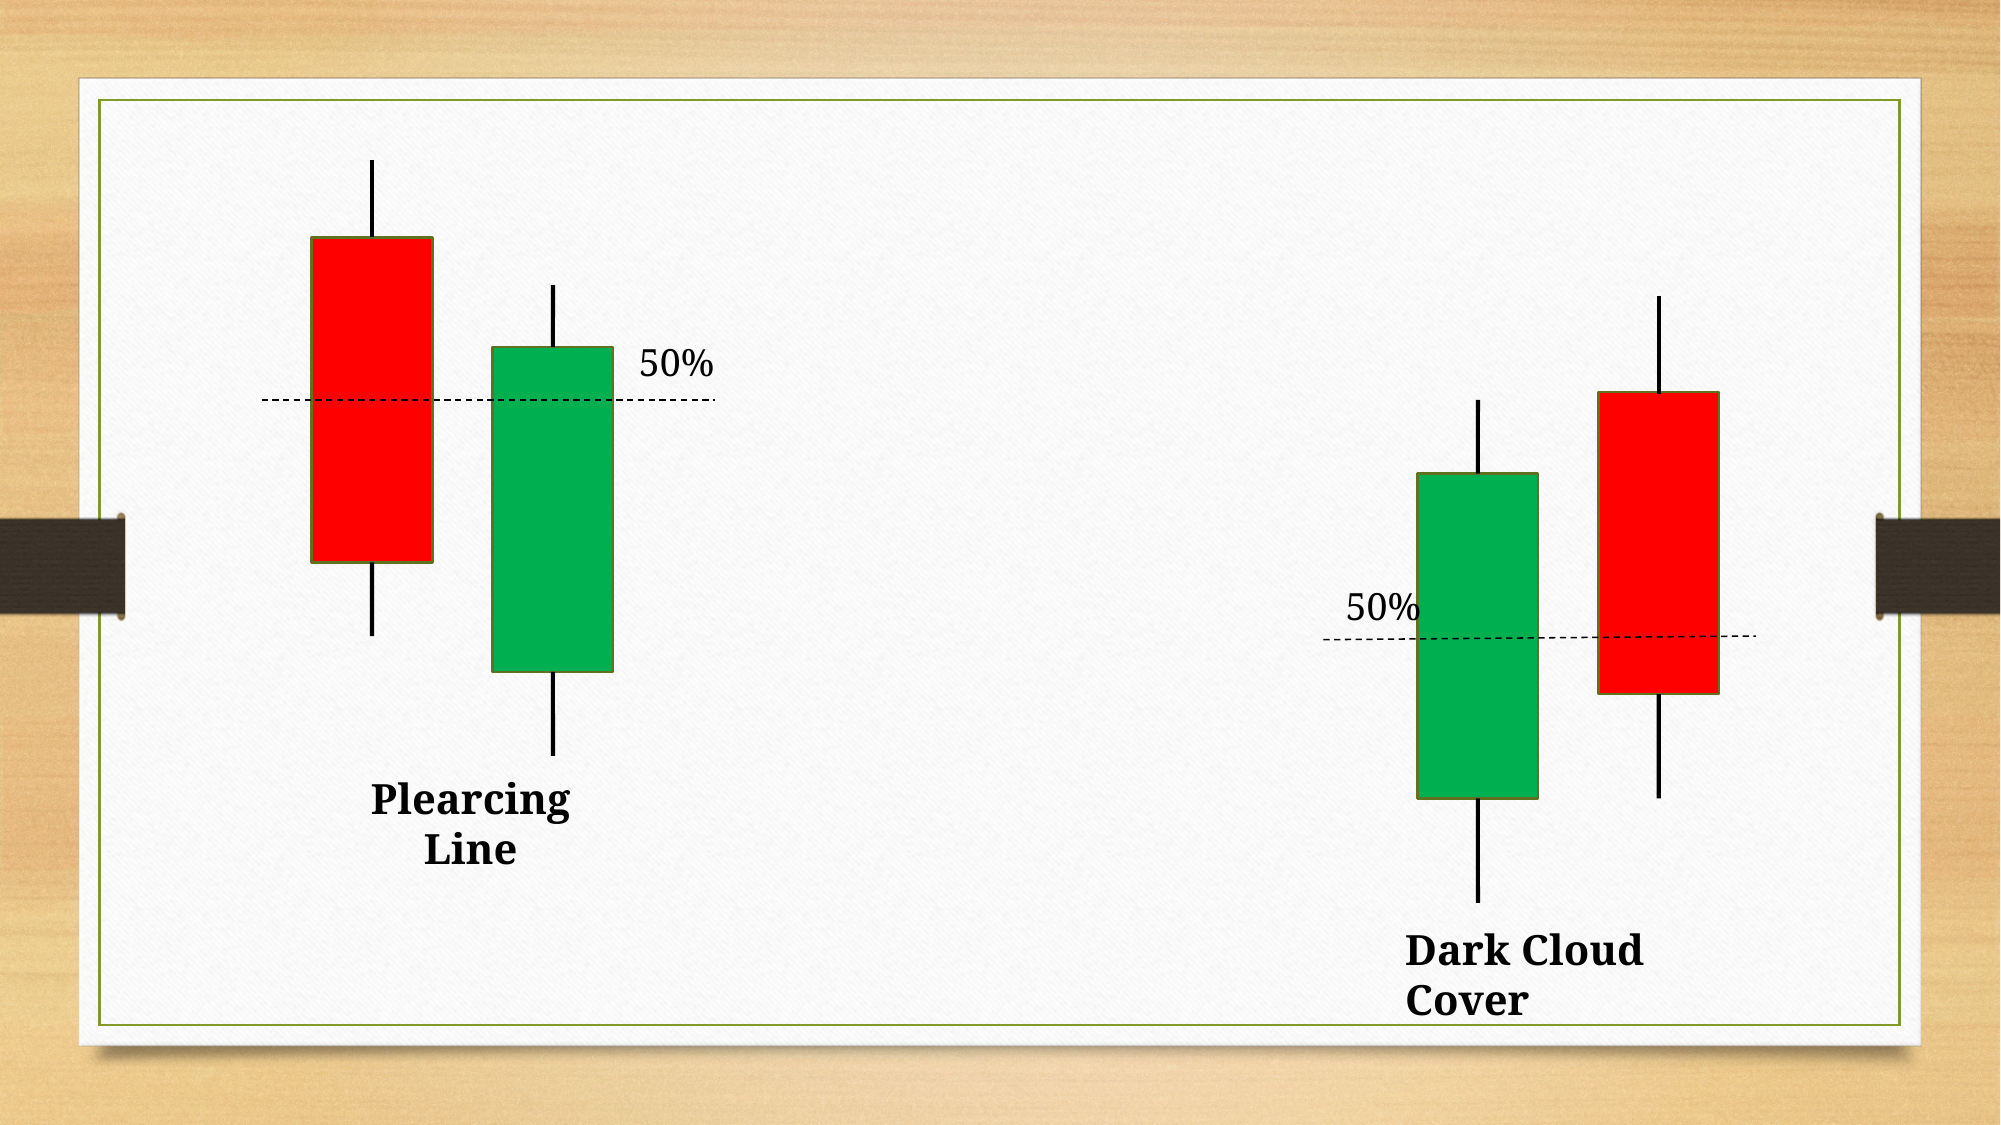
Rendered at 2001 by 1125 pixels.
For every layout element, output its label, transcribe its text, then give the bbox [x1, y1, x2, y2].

picture [0, 0, 2001, 1125]
text_box Dark Cloud Cover [1390, 916, 1766, 1032]
text_box [491, 346, 614, 399]
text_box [1323, 635, 1757, 640]
text_box [491, 401, 614, 673]
text_box [1416, 472, 1539, 575]
text_box [1416, 640, 1539, 800]
text_box [310, 236, 434, 399]
text_box [310, 401, 434, 564]
text_box 50% [1330, 575, 1631, 635]
text_box [1597, 391, 1720, 635]
text_box [1597, 640, 1720, 695]
text_box Plearcing Line [304, 765, 637, 880]
text_box 50% [624, 331, 835, 391]
